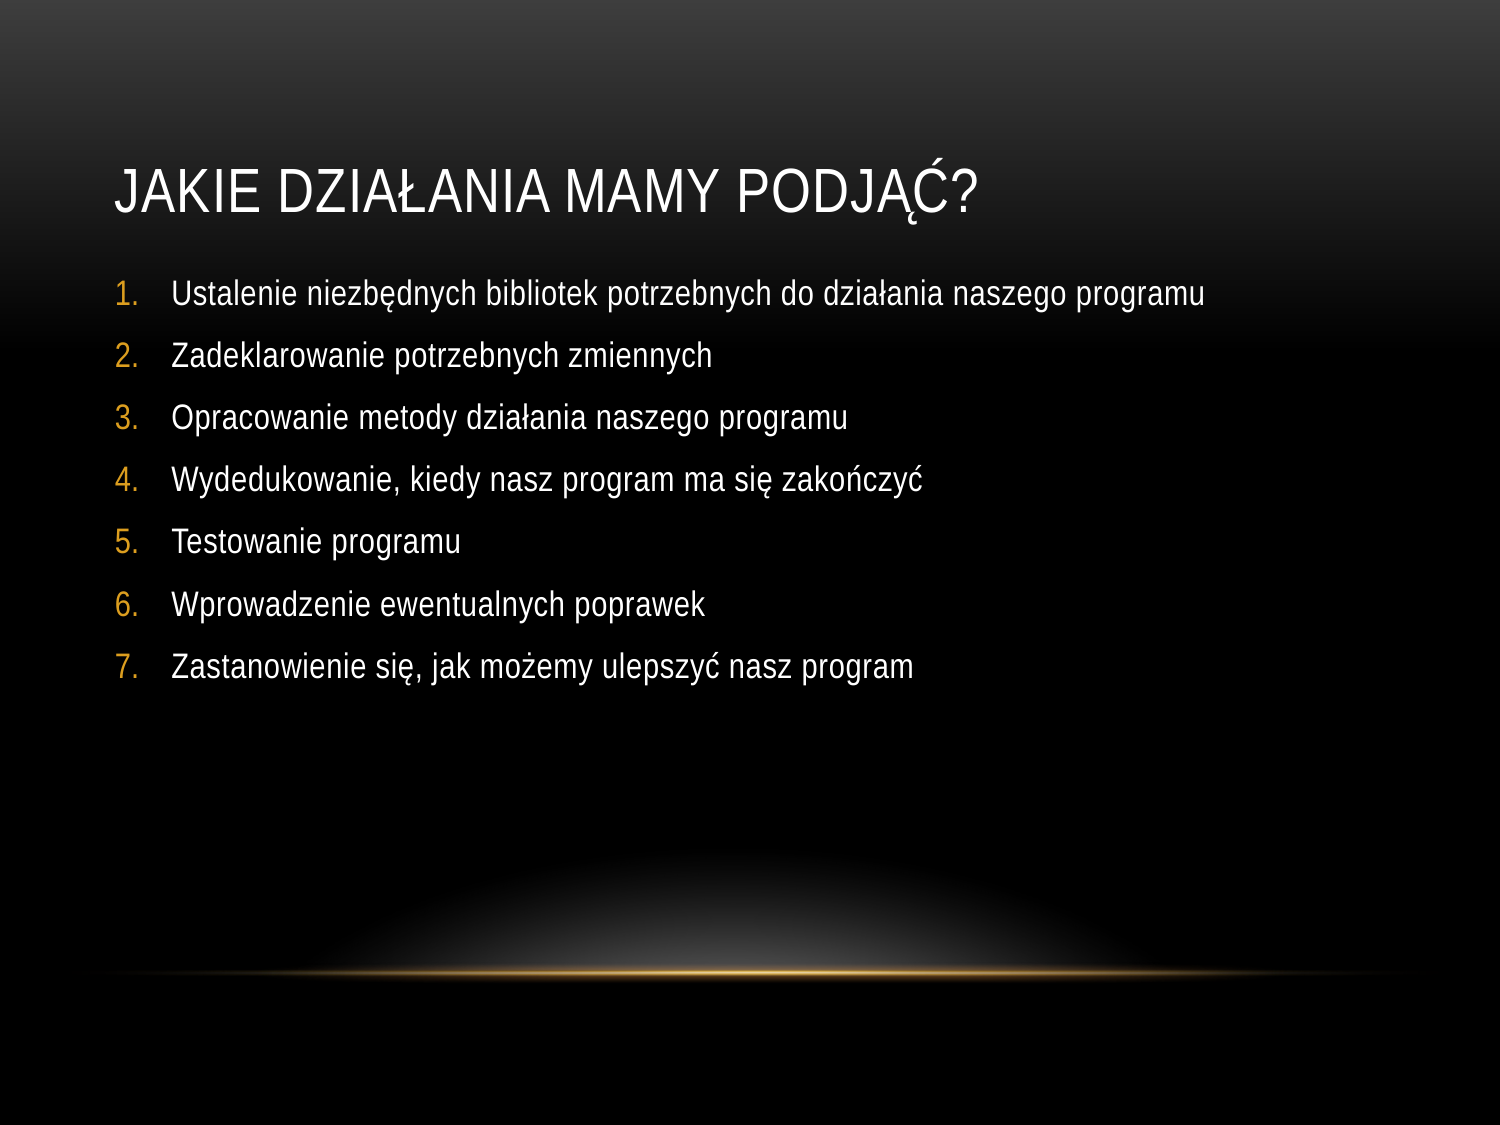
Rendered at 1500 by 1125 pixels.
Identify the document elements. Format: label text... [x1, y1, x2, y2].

title Jakie Działania mamy podjąć? [99, 45, 1400, 233]
picture [0, 0, 1500, 1125]
list Ustalenie niezbędnych bibliotek potrzebnych do działania naszego programu Zadeklarowanie potrzebnych zmiennych Opracowanie metody działania naszego programu Wydedukowanie, kiedy nasz program ma się zakończyć Testowanie programu Wprowadzenie ewentualnych poprawek Zastanowienie się, jak możemy ulepszyć nasz program [99, 262, 1400, 938]
